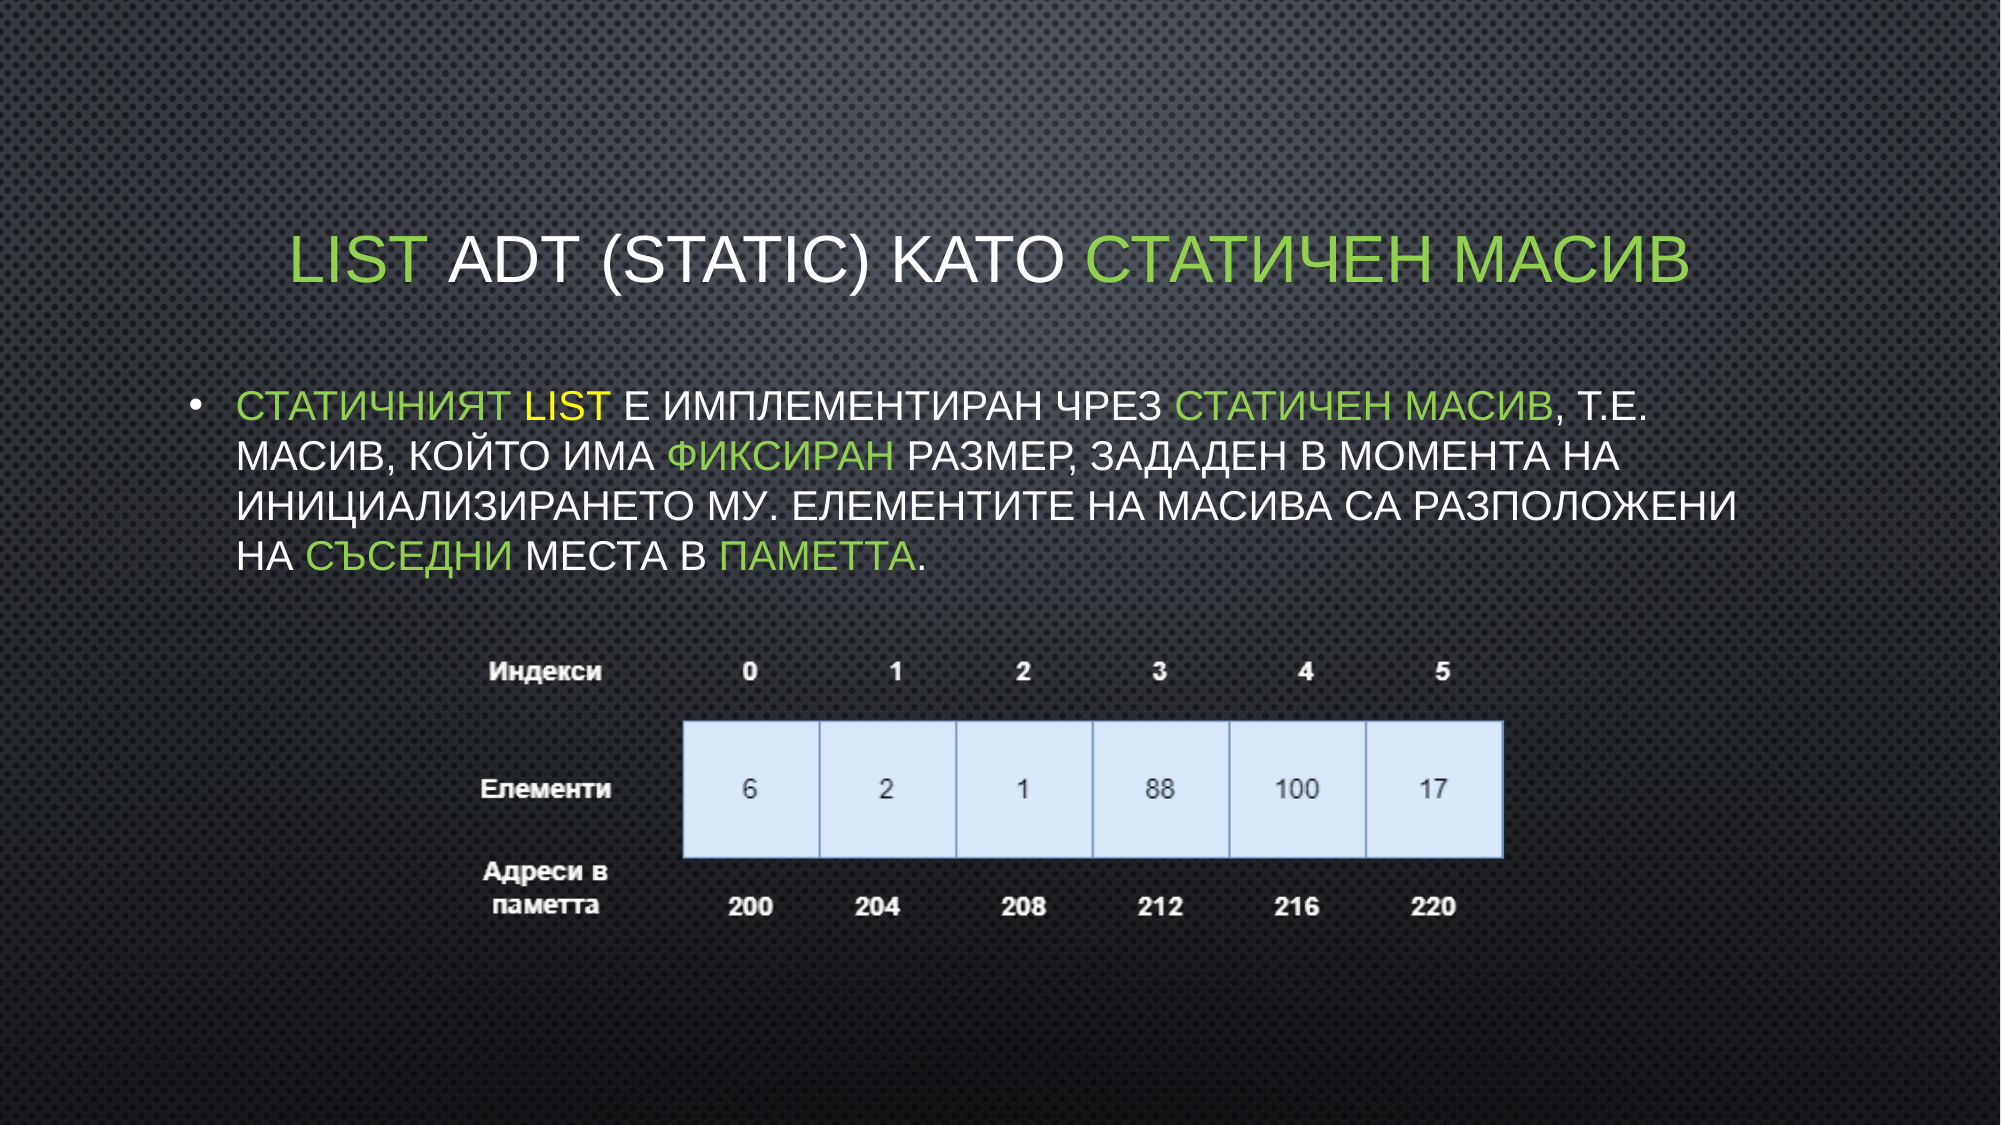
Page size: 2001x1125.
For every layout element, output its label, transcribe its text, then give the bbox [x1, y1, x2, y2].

list Статичният List е имплементиран чрез статичен масив, т.е. масив, който има фиксиран размер, зададен в момента на инициализирането му. Елементите на масива са разположени на съседни места в паметта. [173, 367, 1799, 591]
title List ADT (static) KATO СТАТИЧЕН МАСИВ [187, 99, 1813, 413]
picture [468, 642, 1505, 936]
